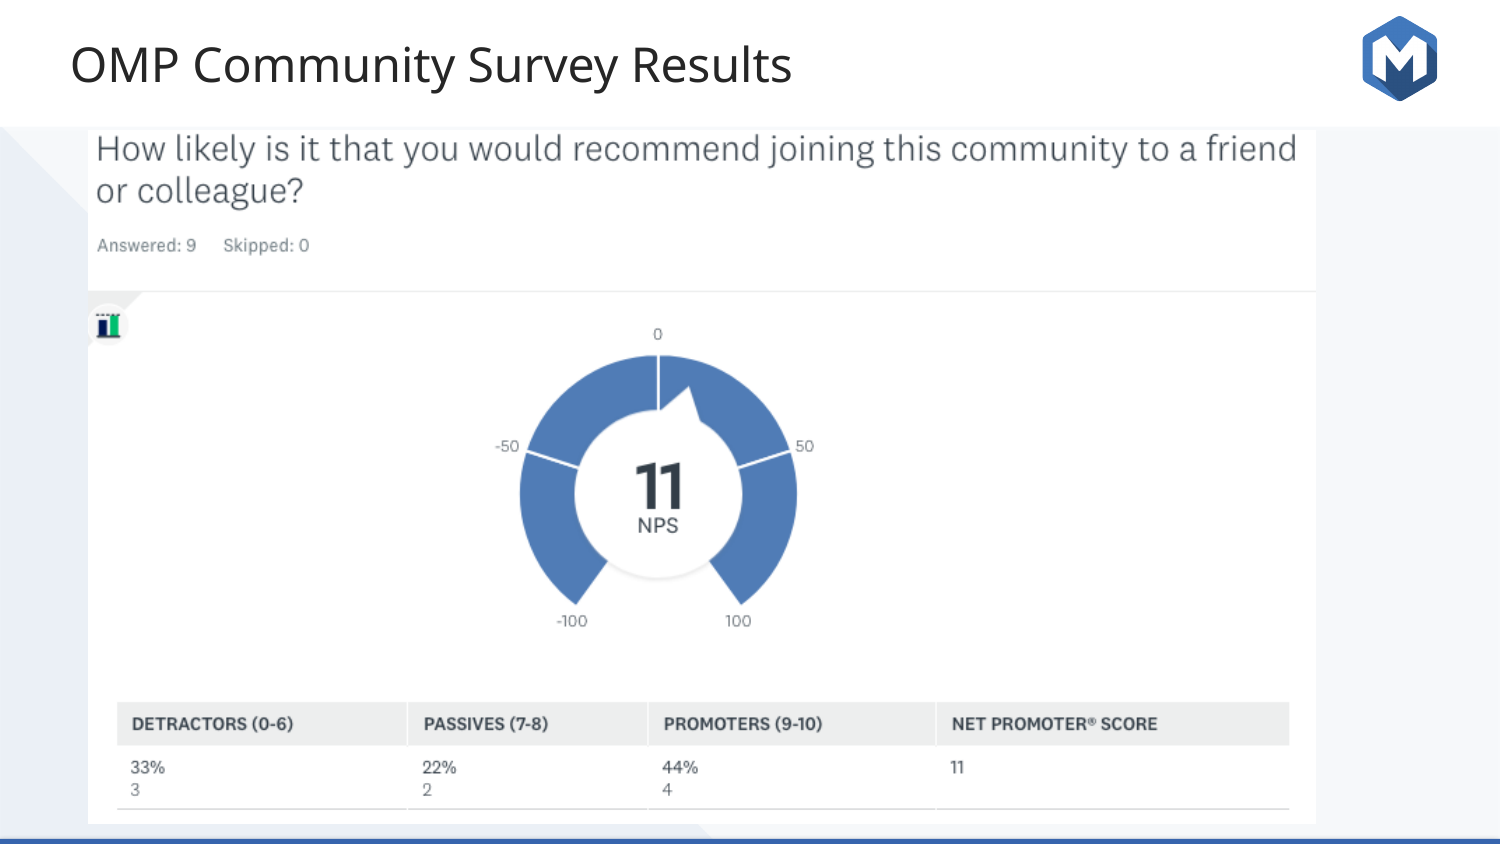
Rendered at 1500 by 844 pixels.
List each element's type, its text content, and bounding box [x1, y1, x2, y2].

picture [1362, 16, 1440, 102]
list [88, 130, 1316, 824]
title OMP Community Survey Results [54, 26, 1350, 100]
